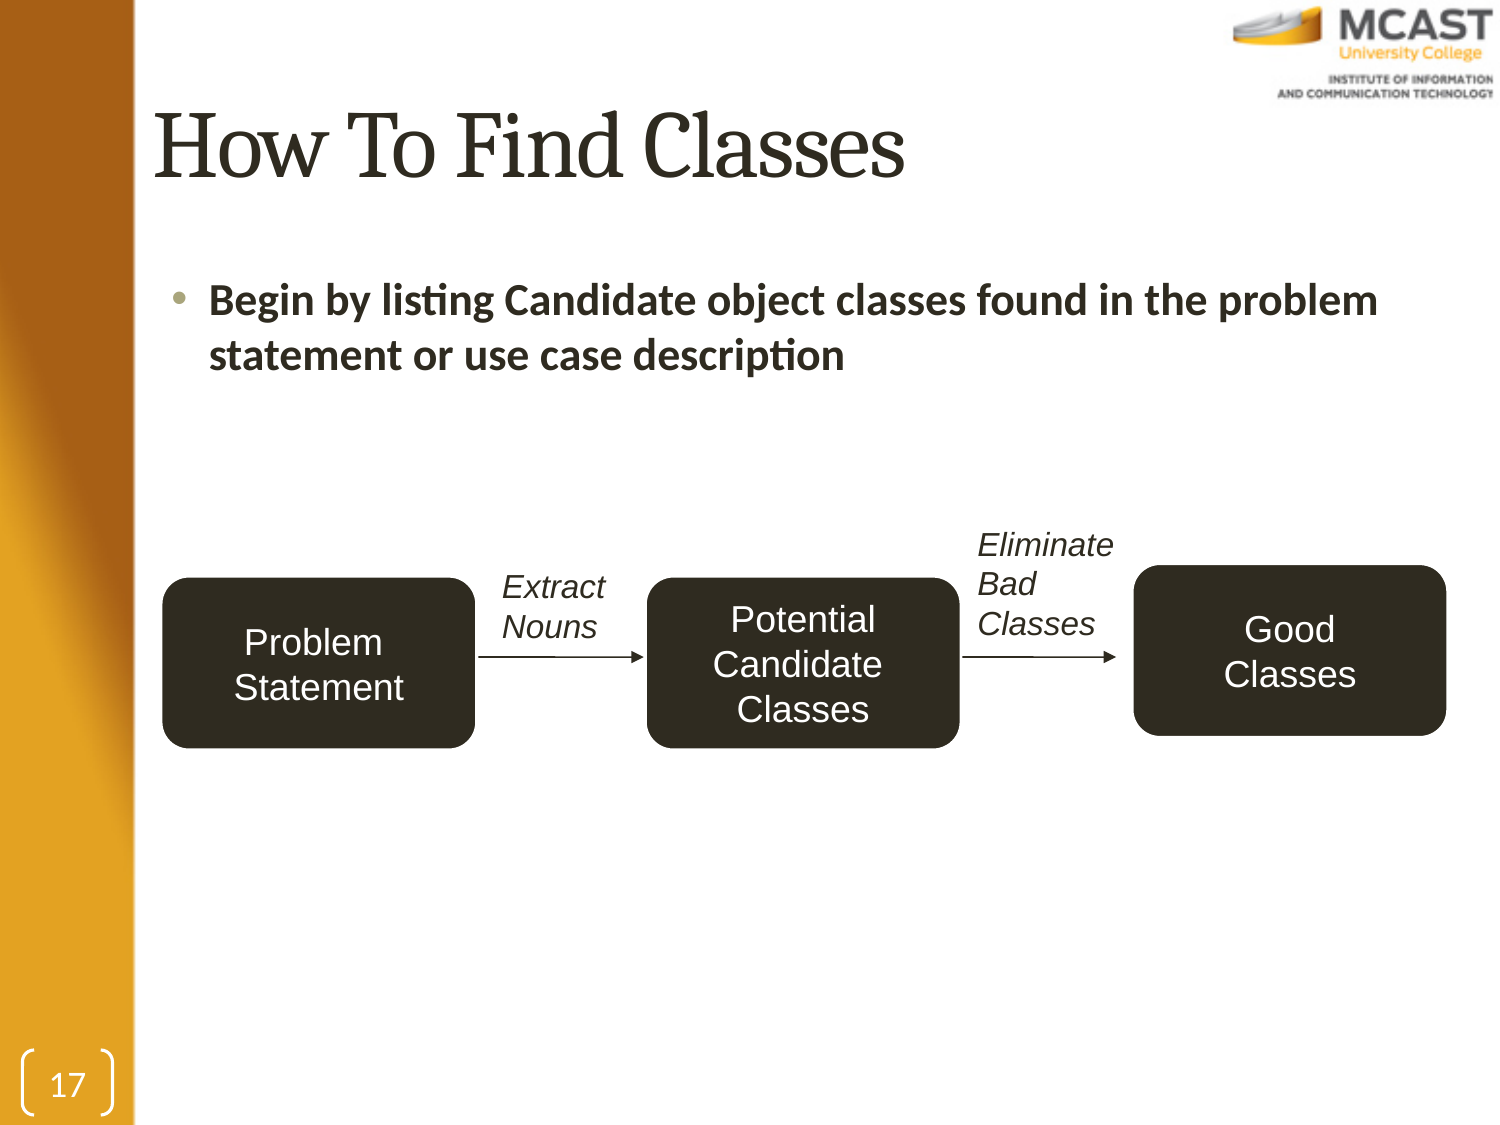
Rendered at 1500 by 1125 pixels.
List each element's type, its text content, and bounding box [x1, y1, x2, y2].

slide_number 17 [20, 1048, 115, 1117]
picture [0, 0, 1500, 1125]
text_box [158, 514, 1450, 753]
title How To Find Classes [137, 45, 1263, 233]
list Begin by listing Candidate object classes found in the problem statement or use case description [137, 262, 1500, 1050]
